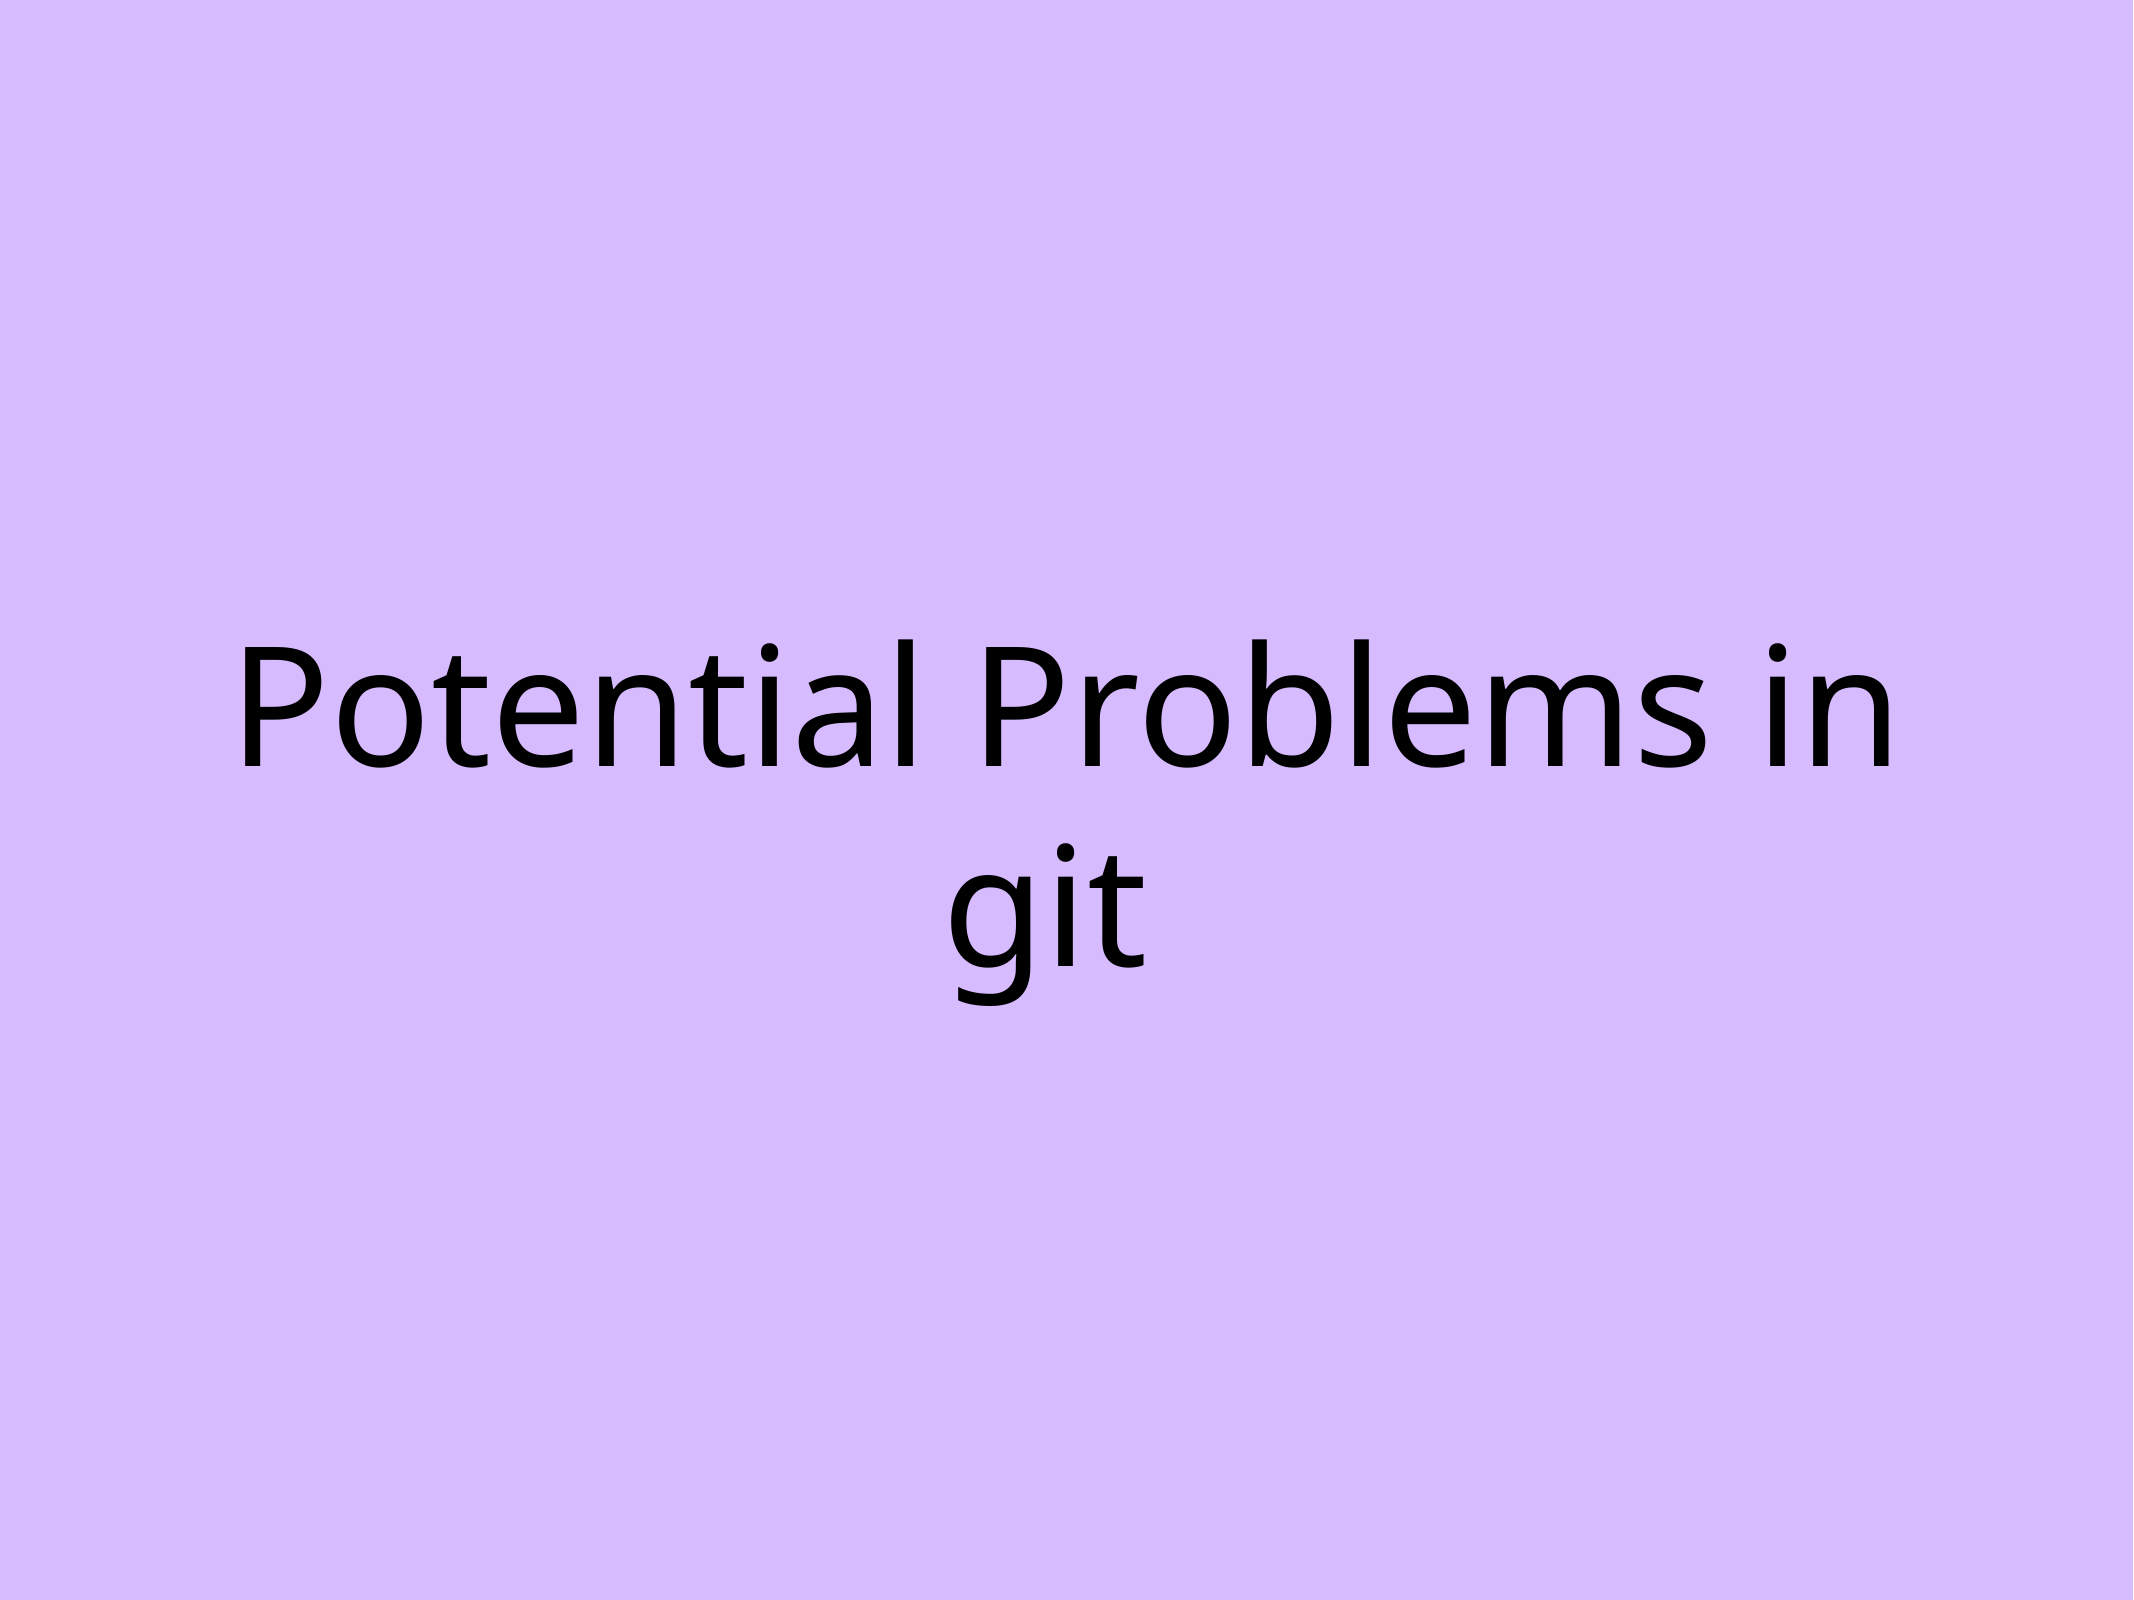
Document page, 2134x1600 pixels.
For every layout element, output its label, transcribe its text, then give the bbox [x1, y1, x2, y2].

title Potential Problems in git [208, 529, 1925, 1071]
